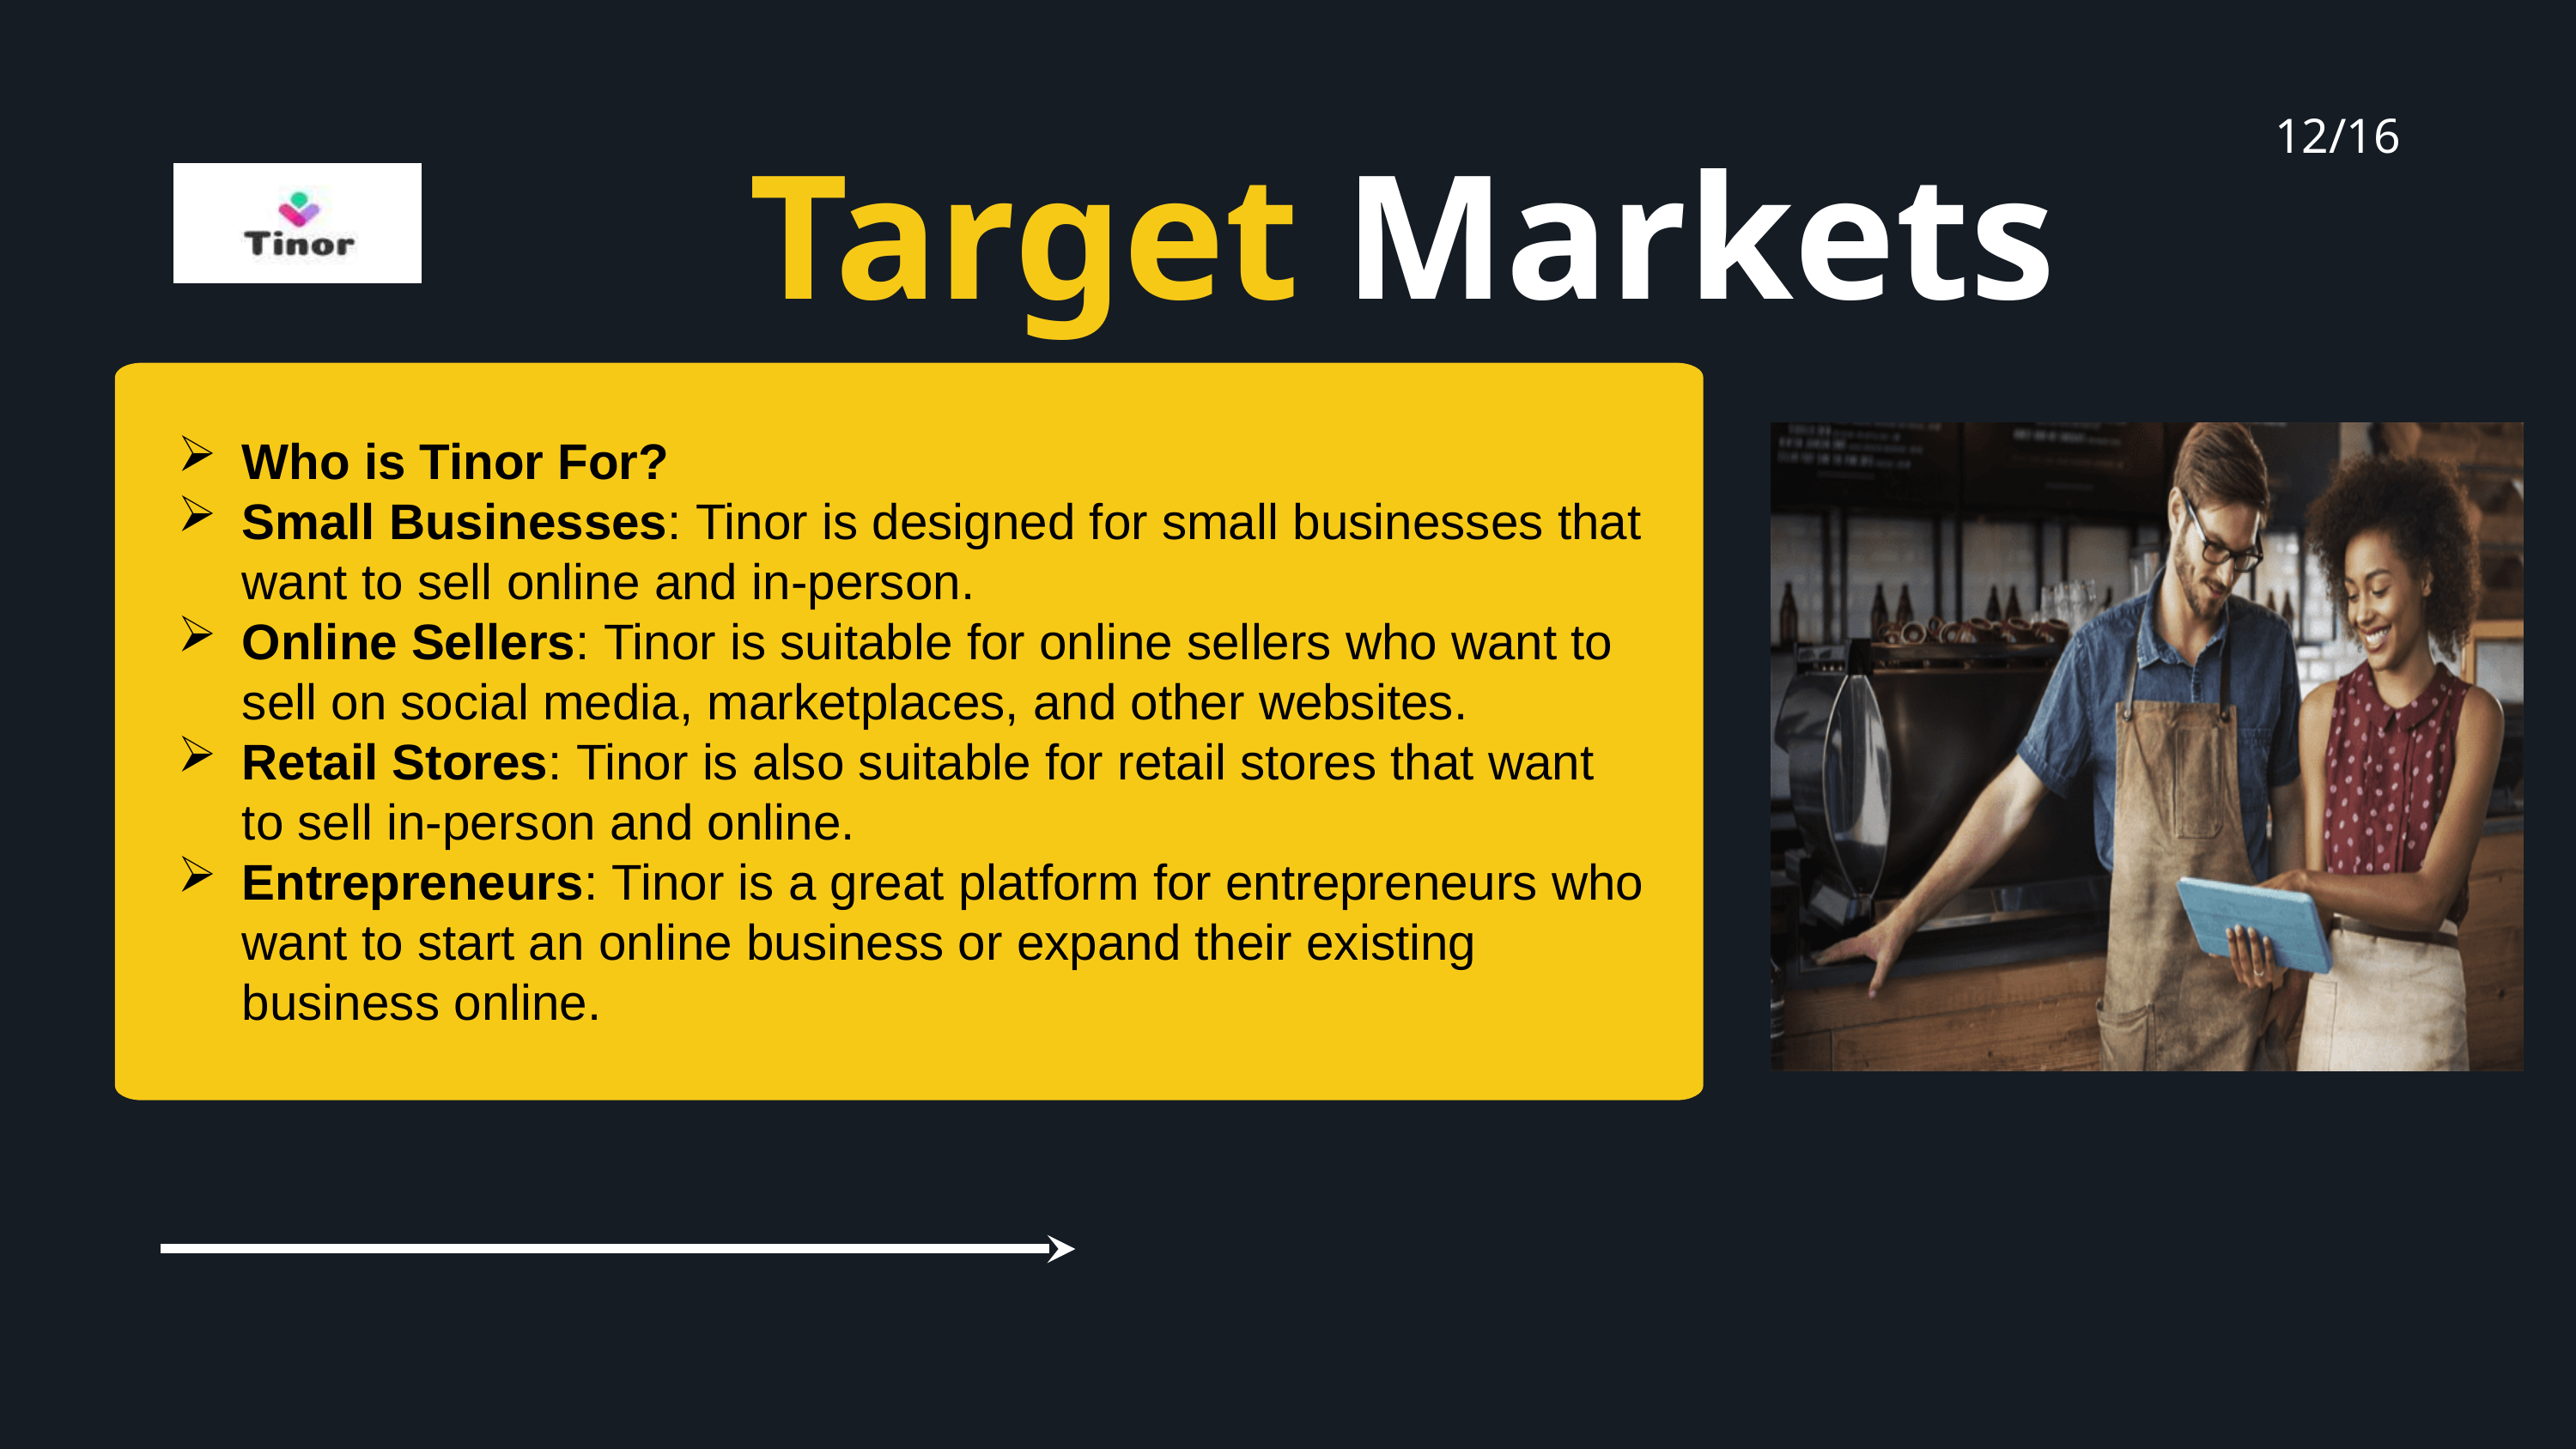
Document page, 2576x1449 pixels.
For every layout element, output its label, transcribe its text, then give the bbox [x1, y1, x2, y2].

text_box Target Markets [736, 121, 2265, 341]
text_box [114, 342, 1704, 1100]
picture [1771, 422, 2524, 1071]
picture [173, 163, 422, 283]
text_box 12/16 [2275, 94, 2432, 163]
